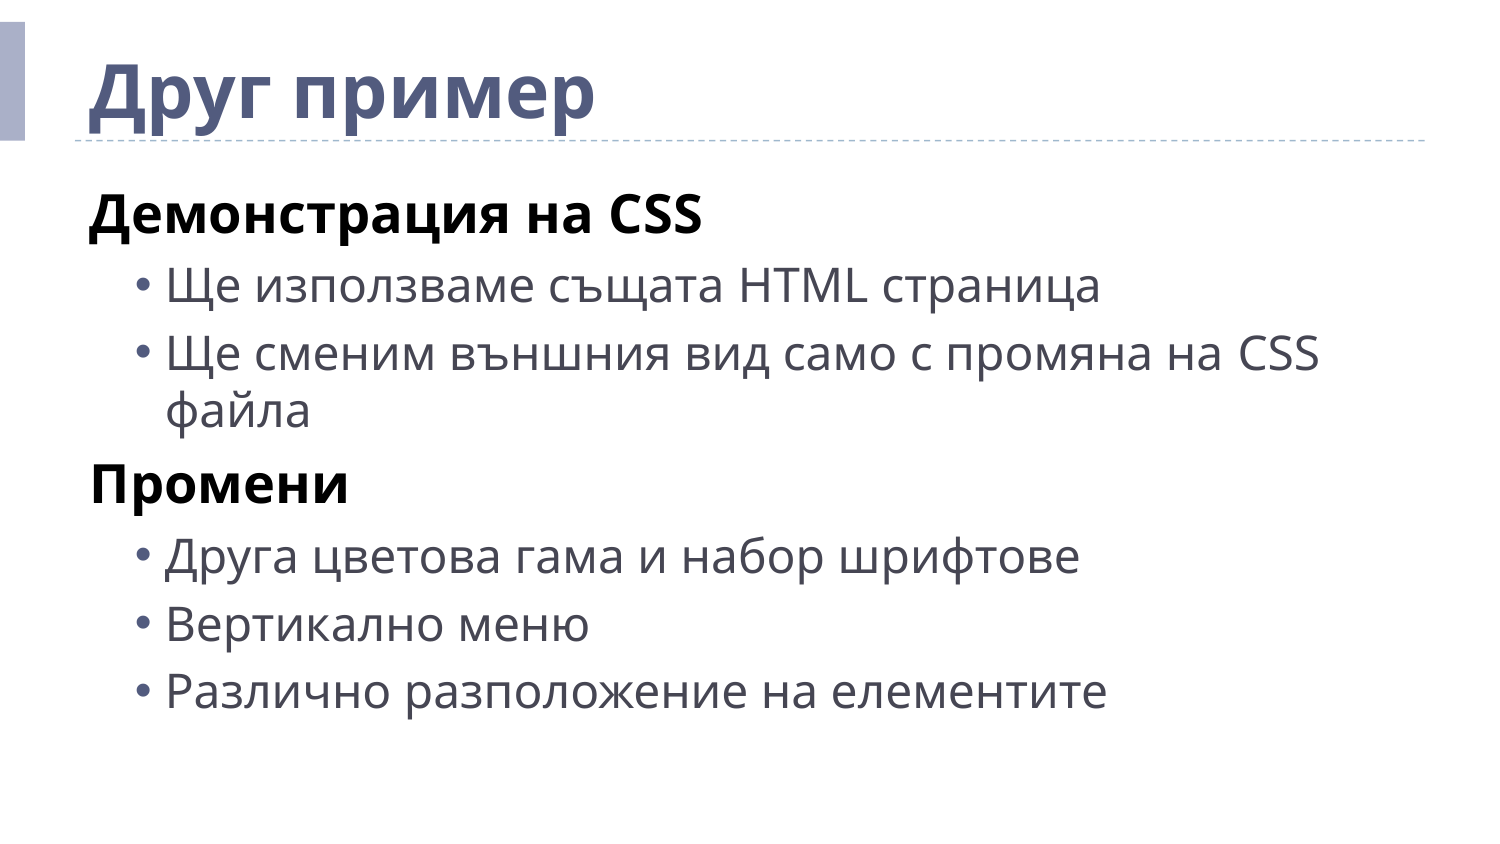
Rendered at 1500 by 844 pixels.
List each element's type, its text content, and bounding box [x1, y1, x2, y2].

title Друг пример [75, 18, 1475, 141]
list Демонстрация на CSS Ще използваме същата HTML страница Ще сменим външния вид само с промяна на CSS файла Промени Друга цветова гама и набор шрифтове Вертикално меню Различно разположение на елементите [75, 171, 1475, 835]
